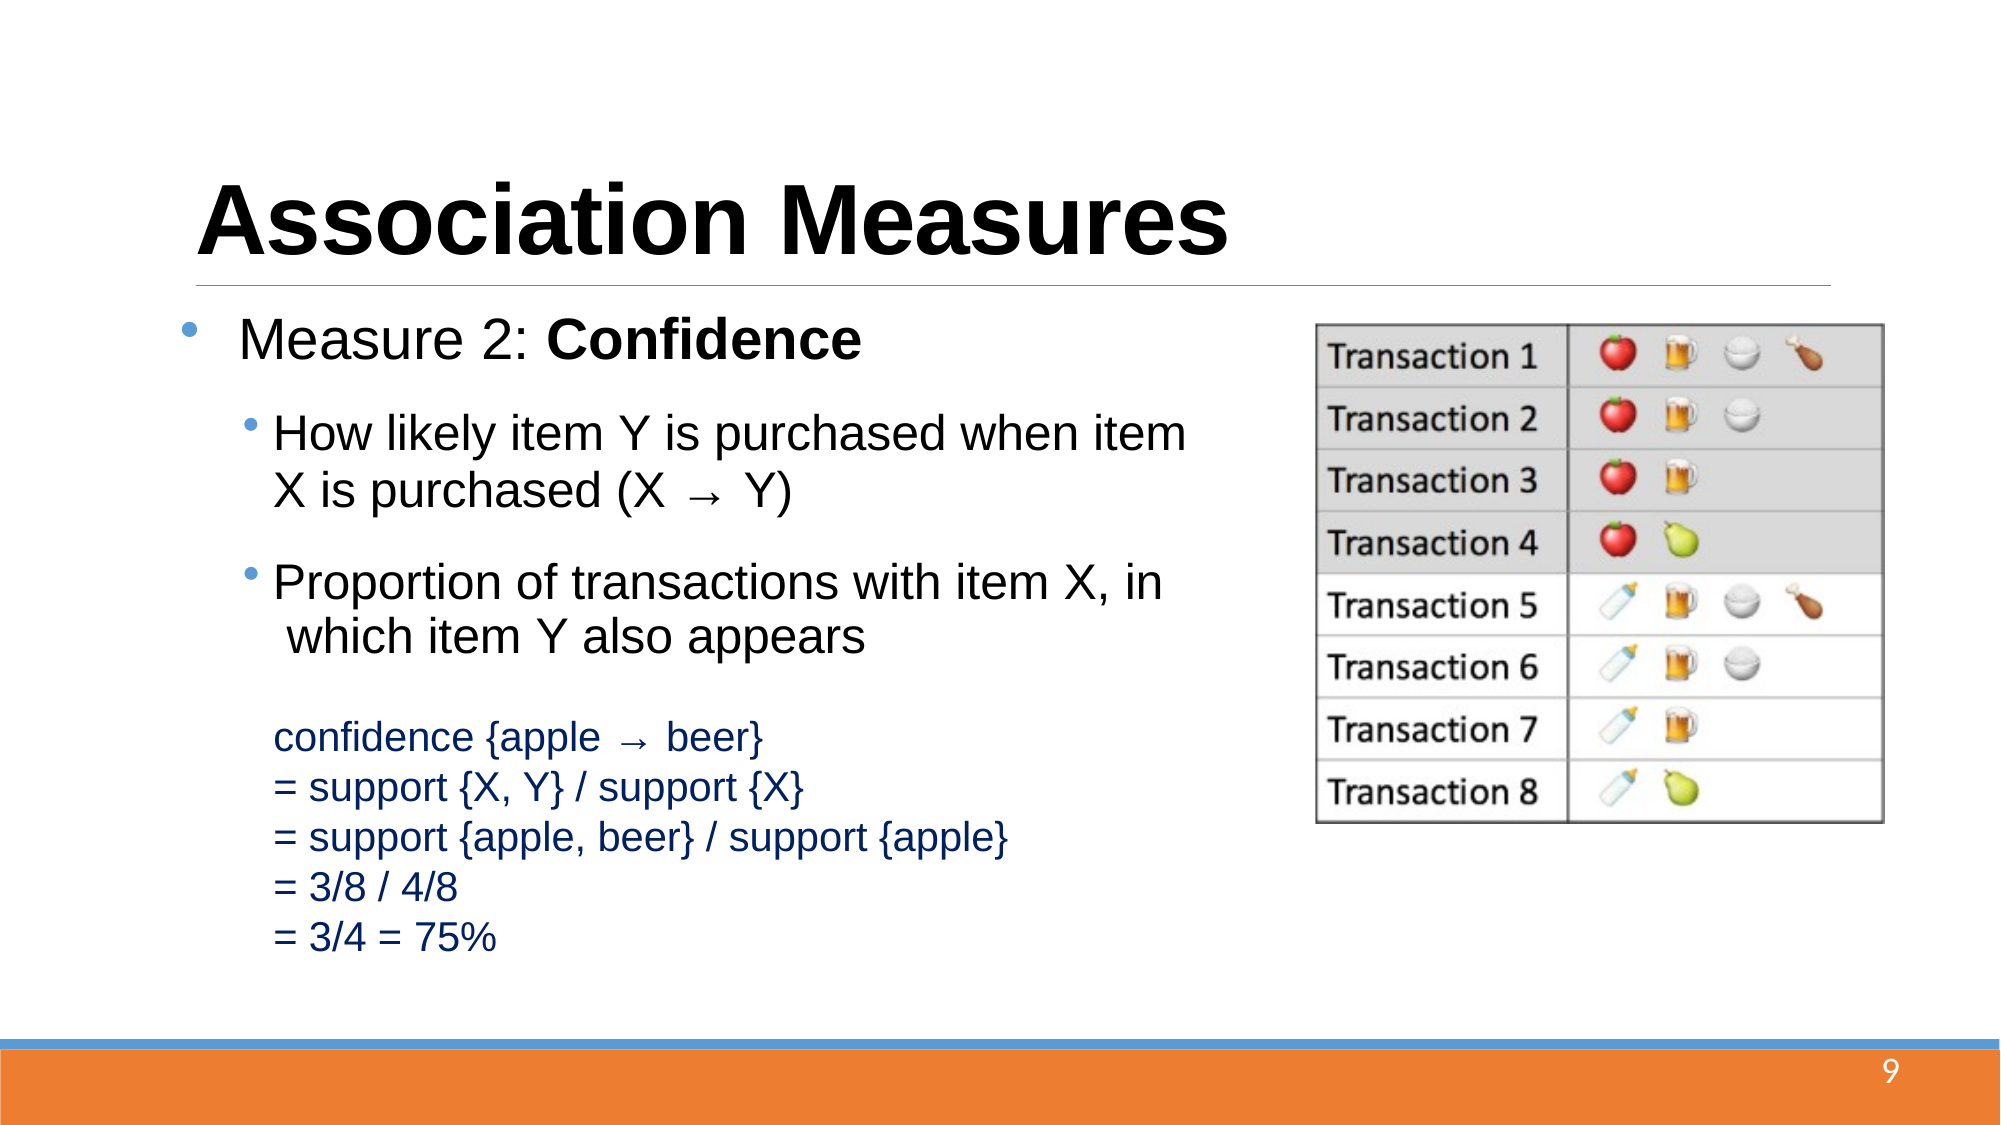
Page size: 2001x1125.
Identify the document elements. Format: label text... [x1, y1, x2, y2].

text_box [1314, 323, 1885, 824]
title Association Measures [192, 152, 1234, 343]
text_box Measure 2: Confidence How likely item Y is purchased when item X is purchased (X → Y) Proportion of transactions with item X, in which item Y also appears confidence {apple → beer} = support {X, Y} / support {X} = support {apple, beer} / support {apple} = 3/8 / 4/8 = 3/4 = 75% [177, 262, 1194, 960]
slide_number 9 [1440, 1046, 1900, 1092]
